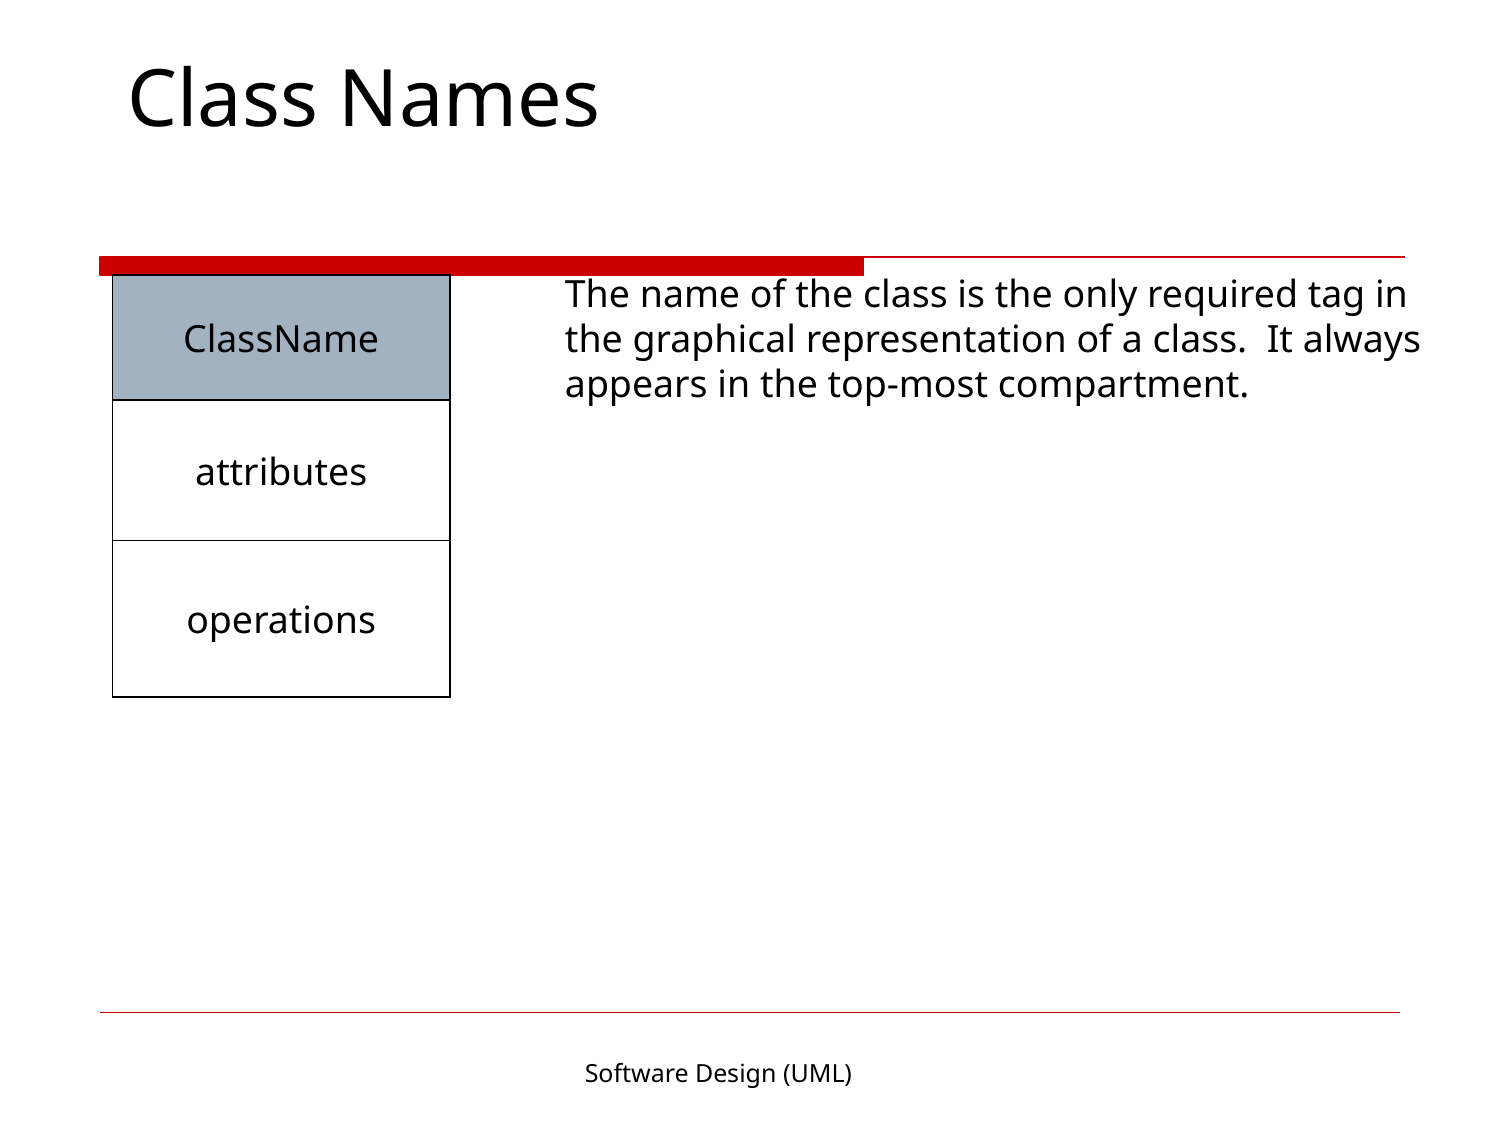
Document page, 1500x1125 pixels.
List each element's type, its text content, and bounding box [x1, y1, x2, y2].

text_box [112, 274, 451, 698]
text_box The name of the class is the only required tag in the graphical representation of a class. It always appears in the top-most compartment. [549, 262, 1450, 413]
text_box Software Design (UML) [387, 1049, 1050, 1125]
title Class Names [112, 62, 1400, 150]
